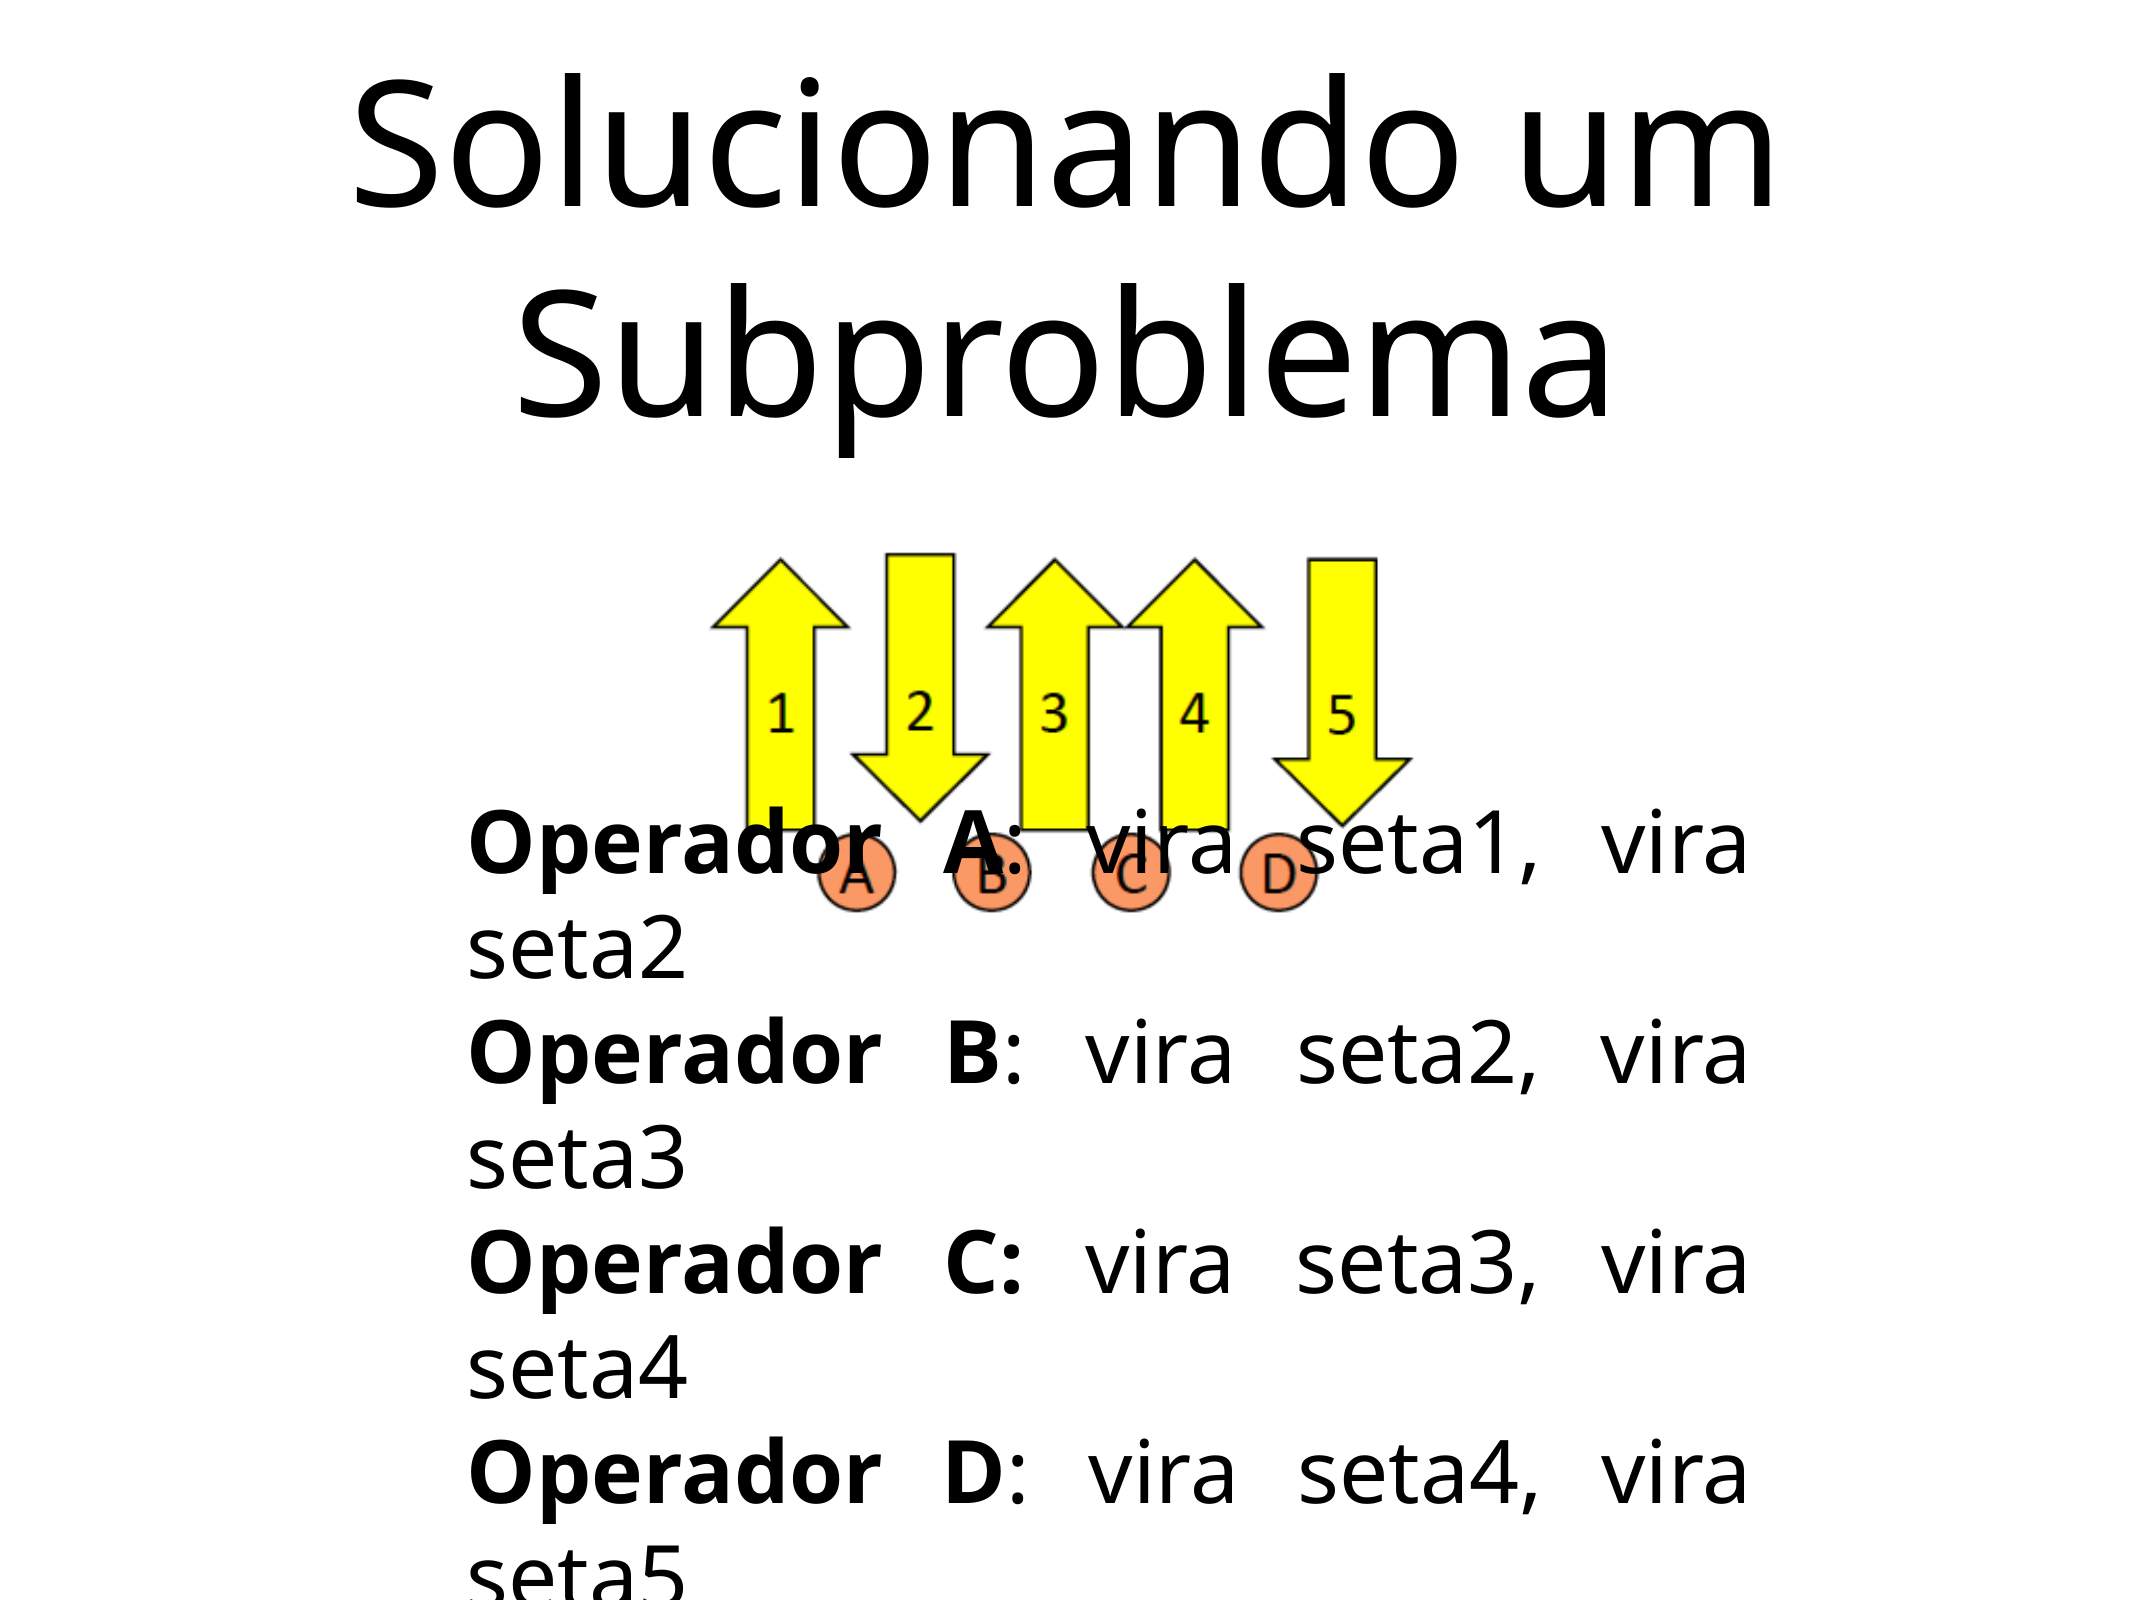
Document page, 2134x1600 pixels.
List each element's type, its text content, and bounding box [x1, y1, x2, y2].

title Solucionando um Subproblema [207, 41, 1926, 443]
text_box Operador A: vira seta1, vira seta2 Operador B: vira seta2, vira seta3 Operador C: vira seta3, vira seta4 Operador D: vira seta4, vira seta5 [458, 777, 1761, 1600]
picture [681, 515, 1452, 946]
